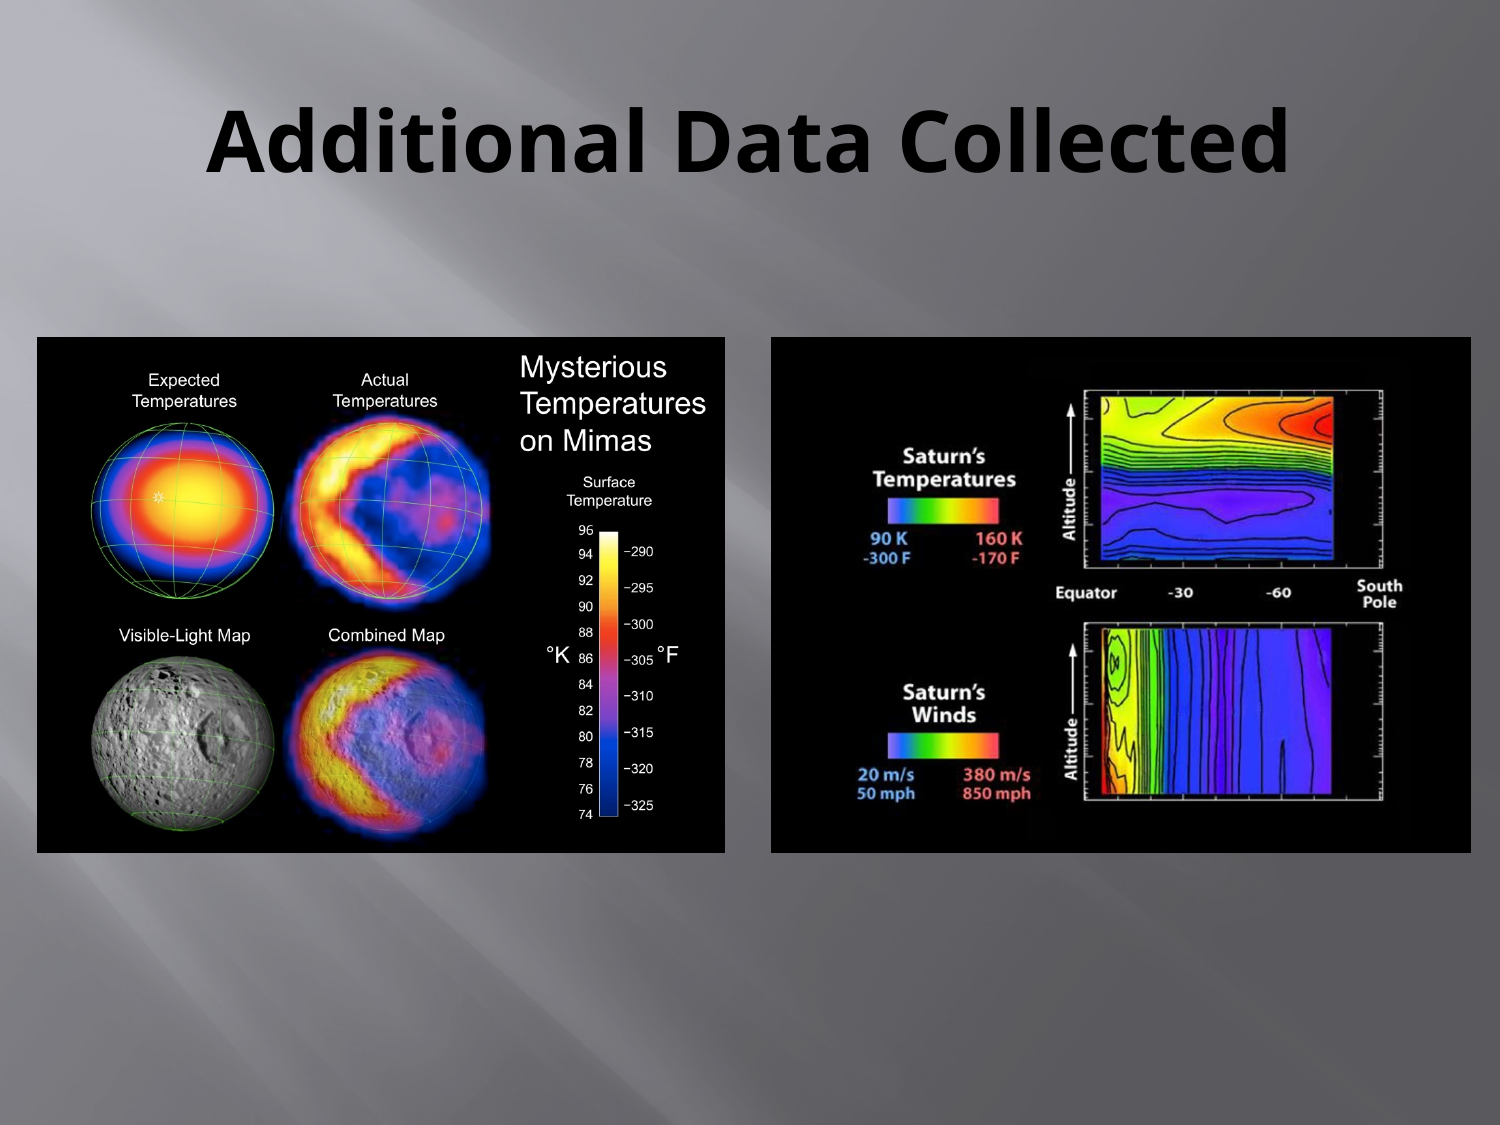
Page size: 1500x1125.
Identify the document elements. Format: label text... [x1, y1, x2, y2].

title Additional Data Collected [75, 45, 1425, 233]
picture [37, 337, 726, 854]
picture [771, 337, 1471, 854]
